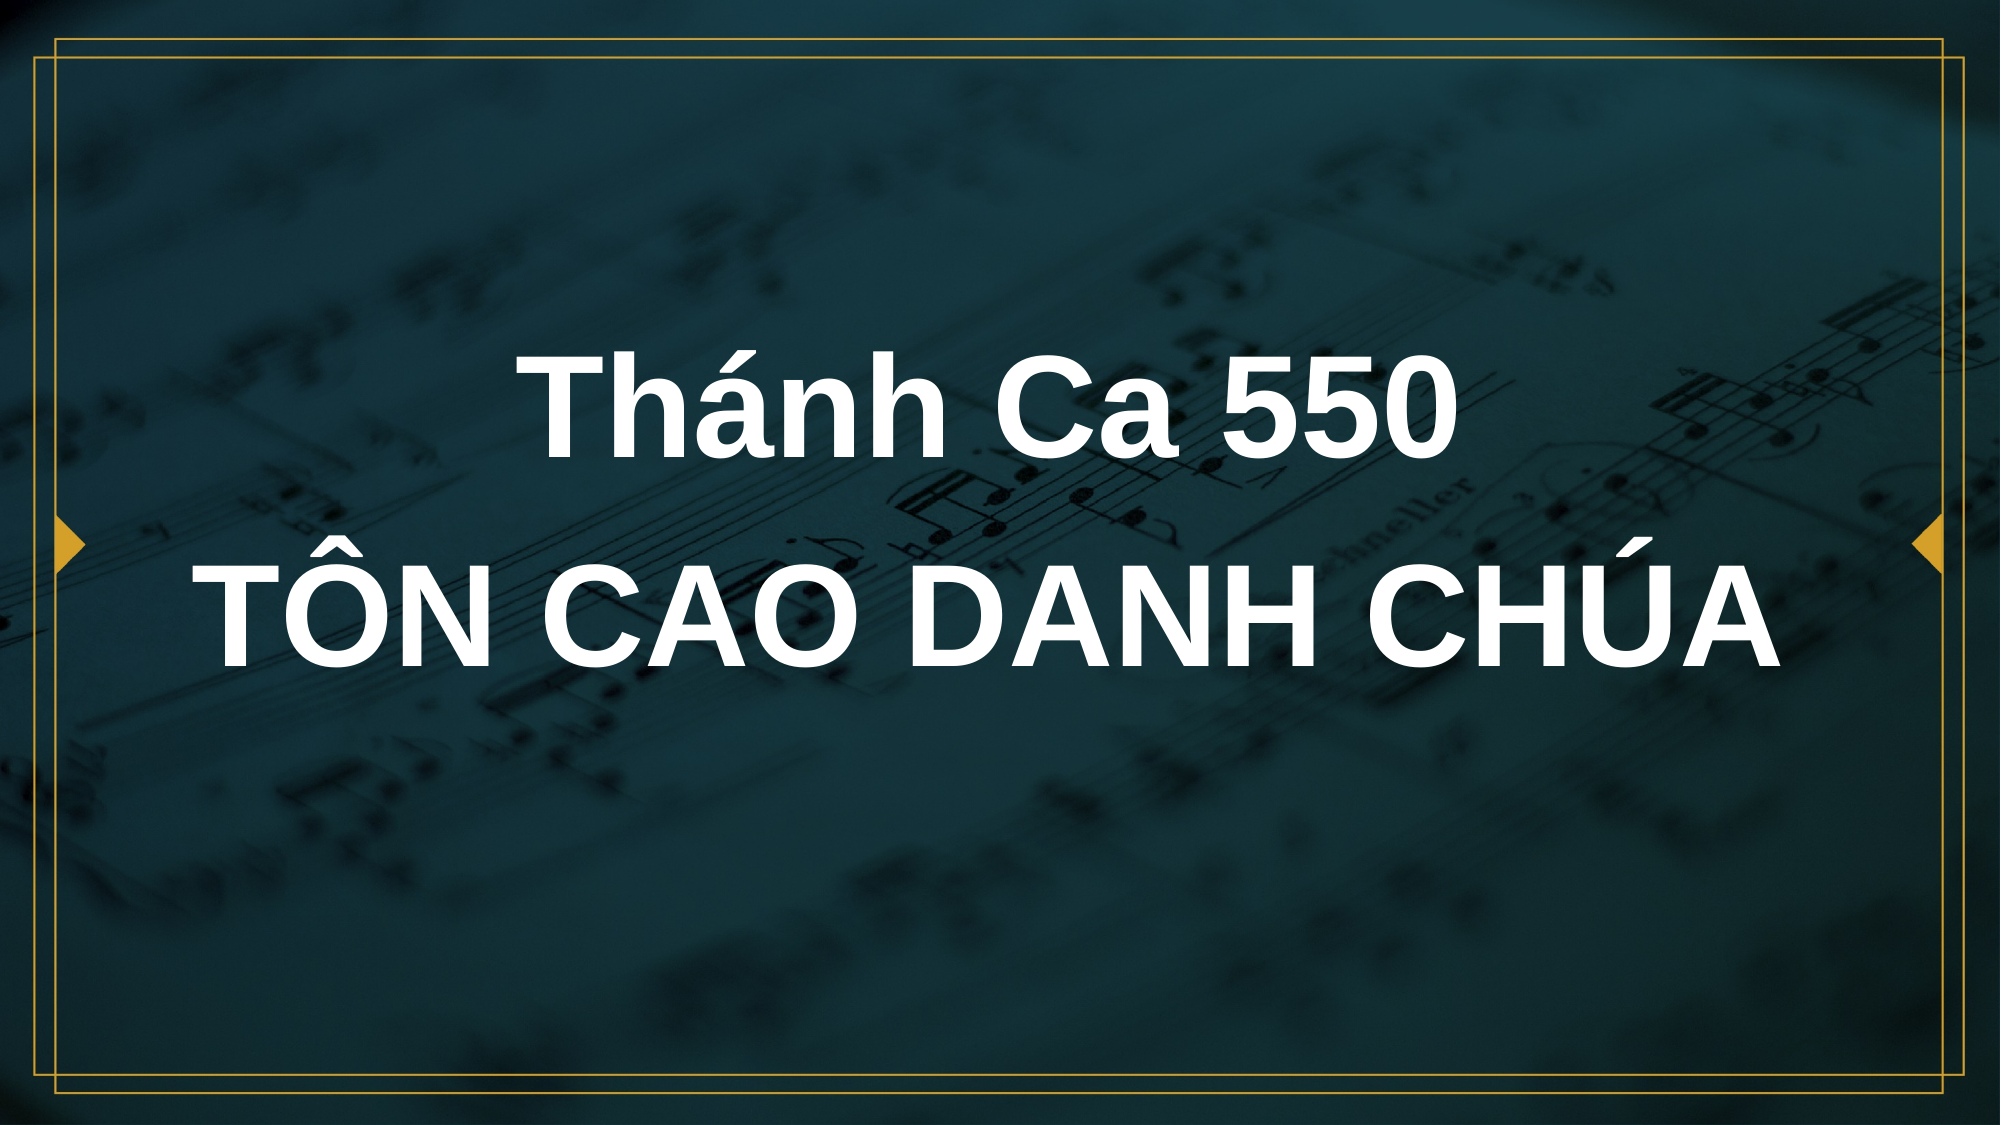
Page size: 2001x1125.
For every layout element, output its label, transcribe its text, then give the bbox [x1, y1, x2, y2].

title Thánh Ca 550 TÔN CAO DANH CHÚA [103, 151, 1875, 821]
picture [0, 0, 2000, 1125]
